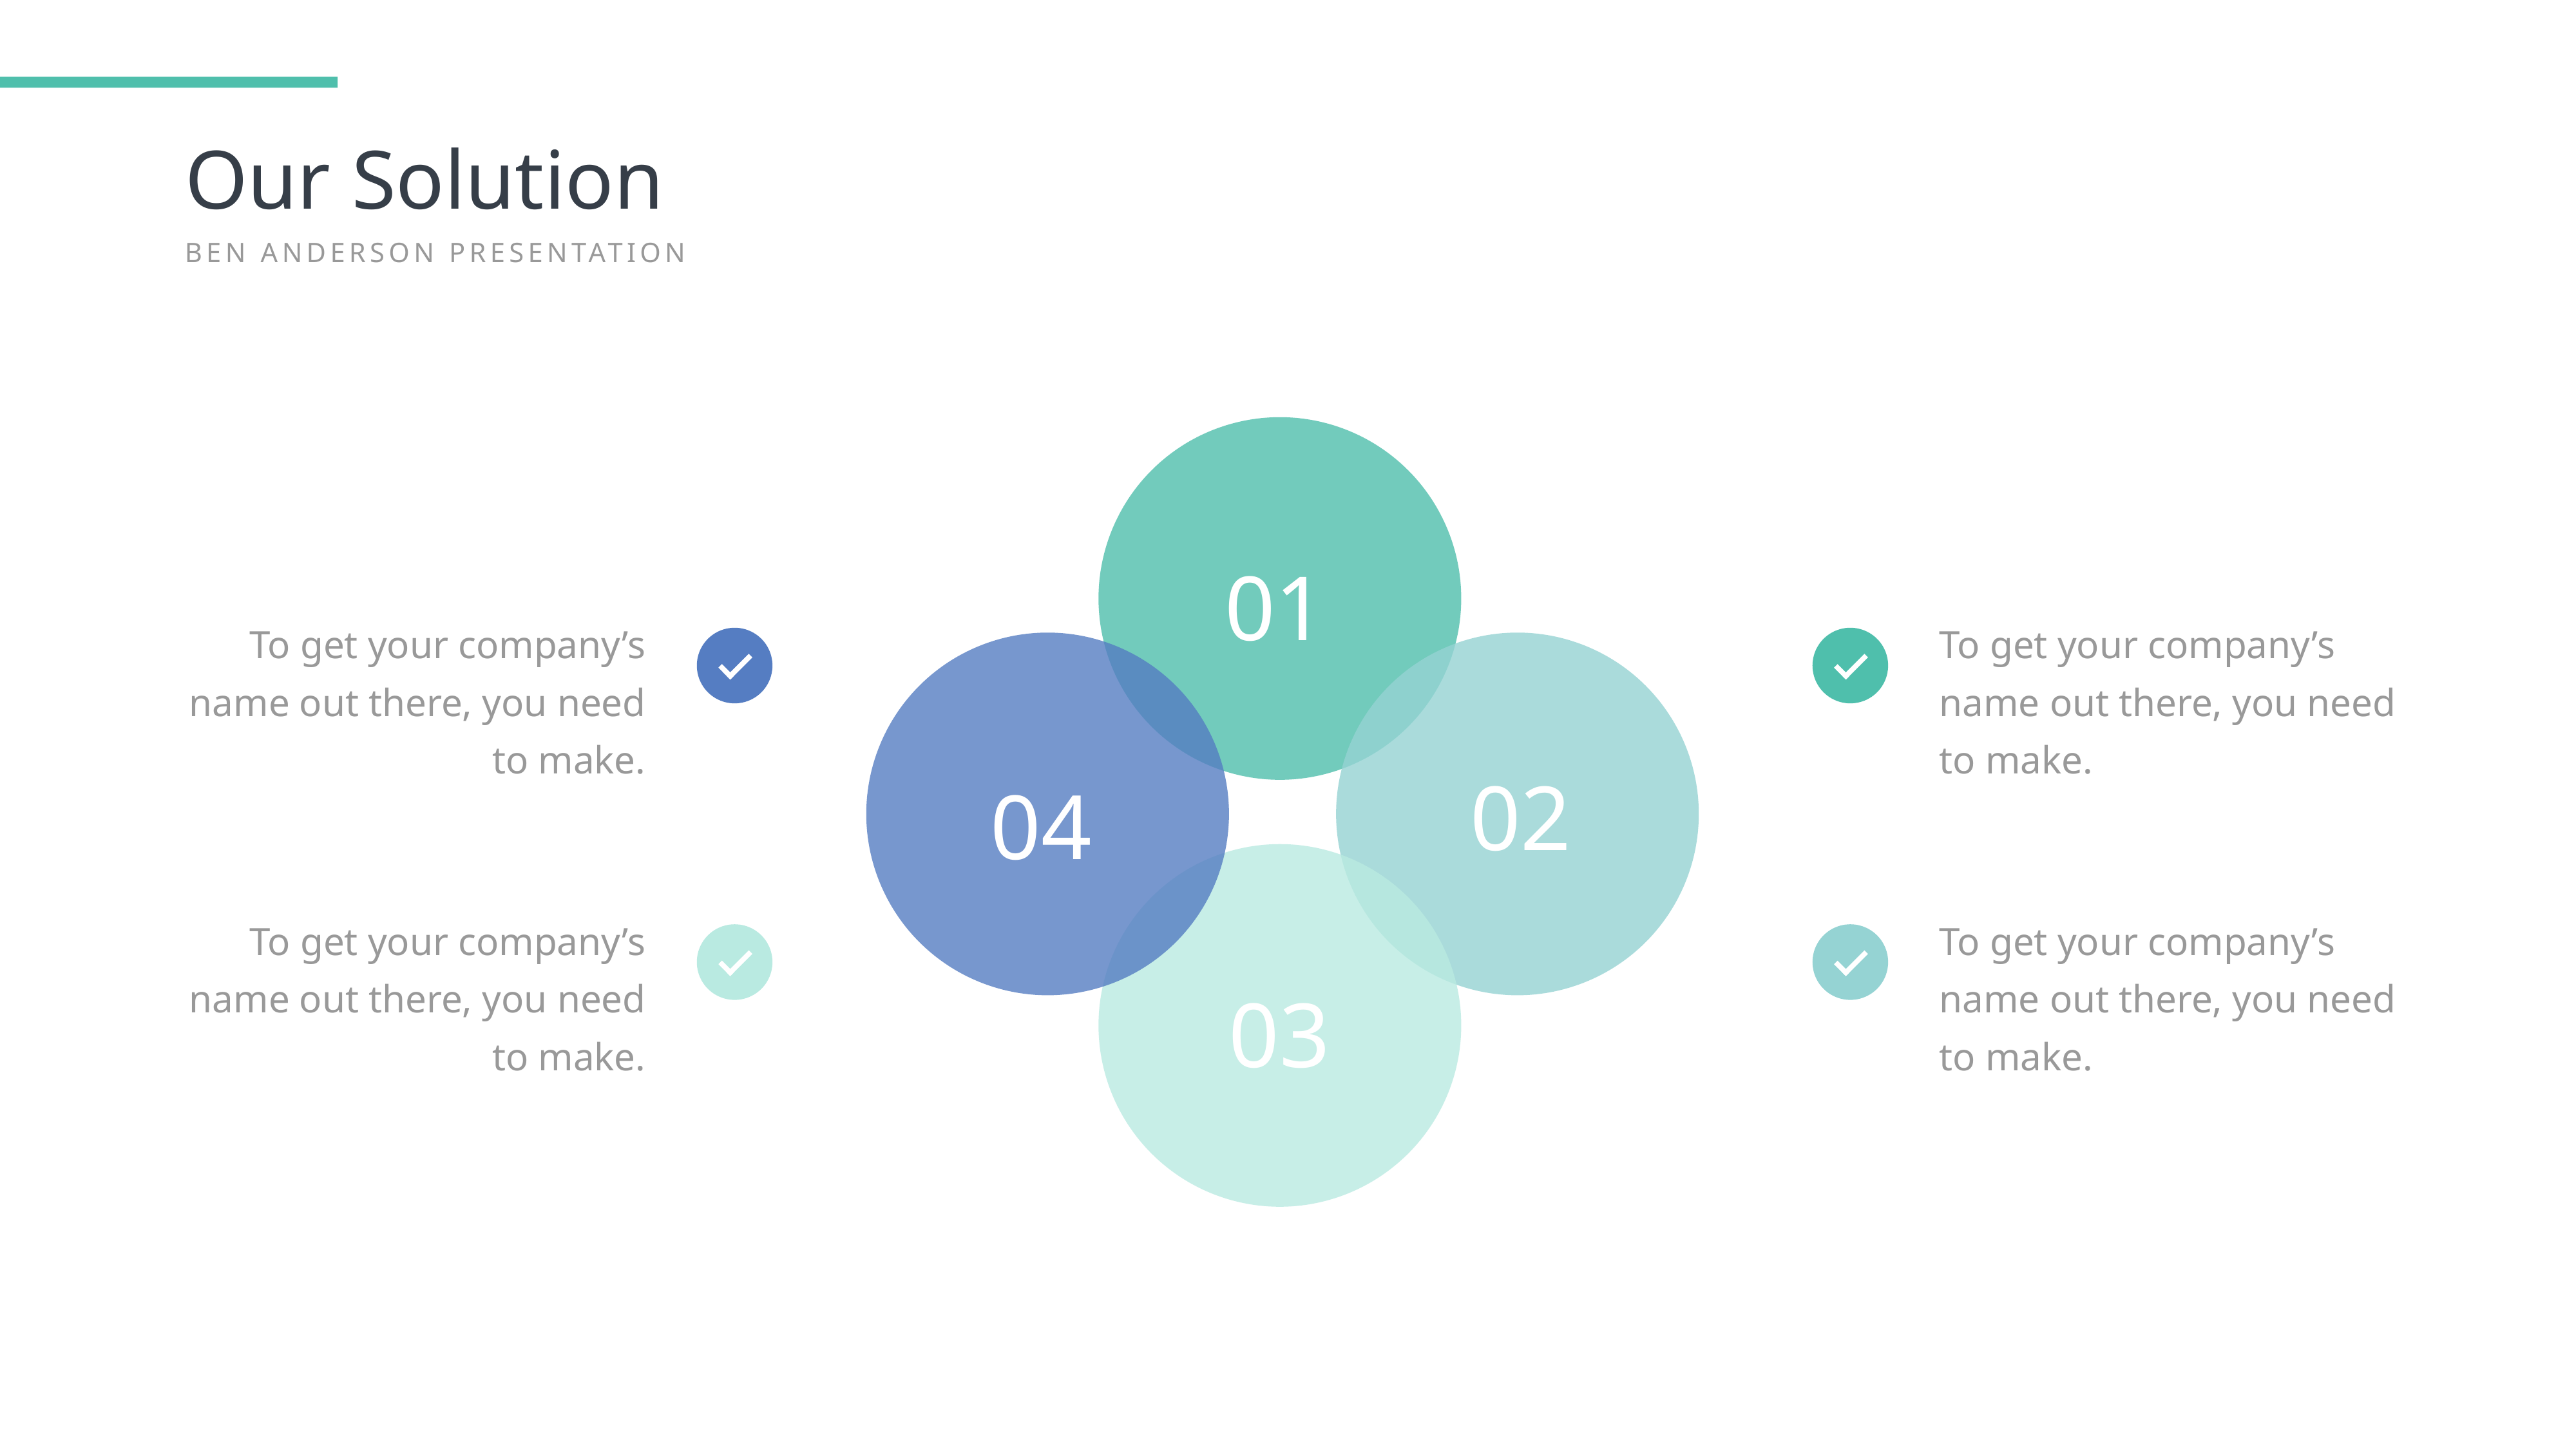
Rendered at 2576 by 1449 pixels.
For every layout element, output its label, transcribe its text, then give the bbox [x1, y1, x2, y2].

text_box BEN ANDERSON PRESENTATION [175, 231, 740, 273]
text_box Our Solution [175, 124, 1114, 230]
text_box [0, 76, 338, 88]
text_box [144, 417, 2441, 1207]
